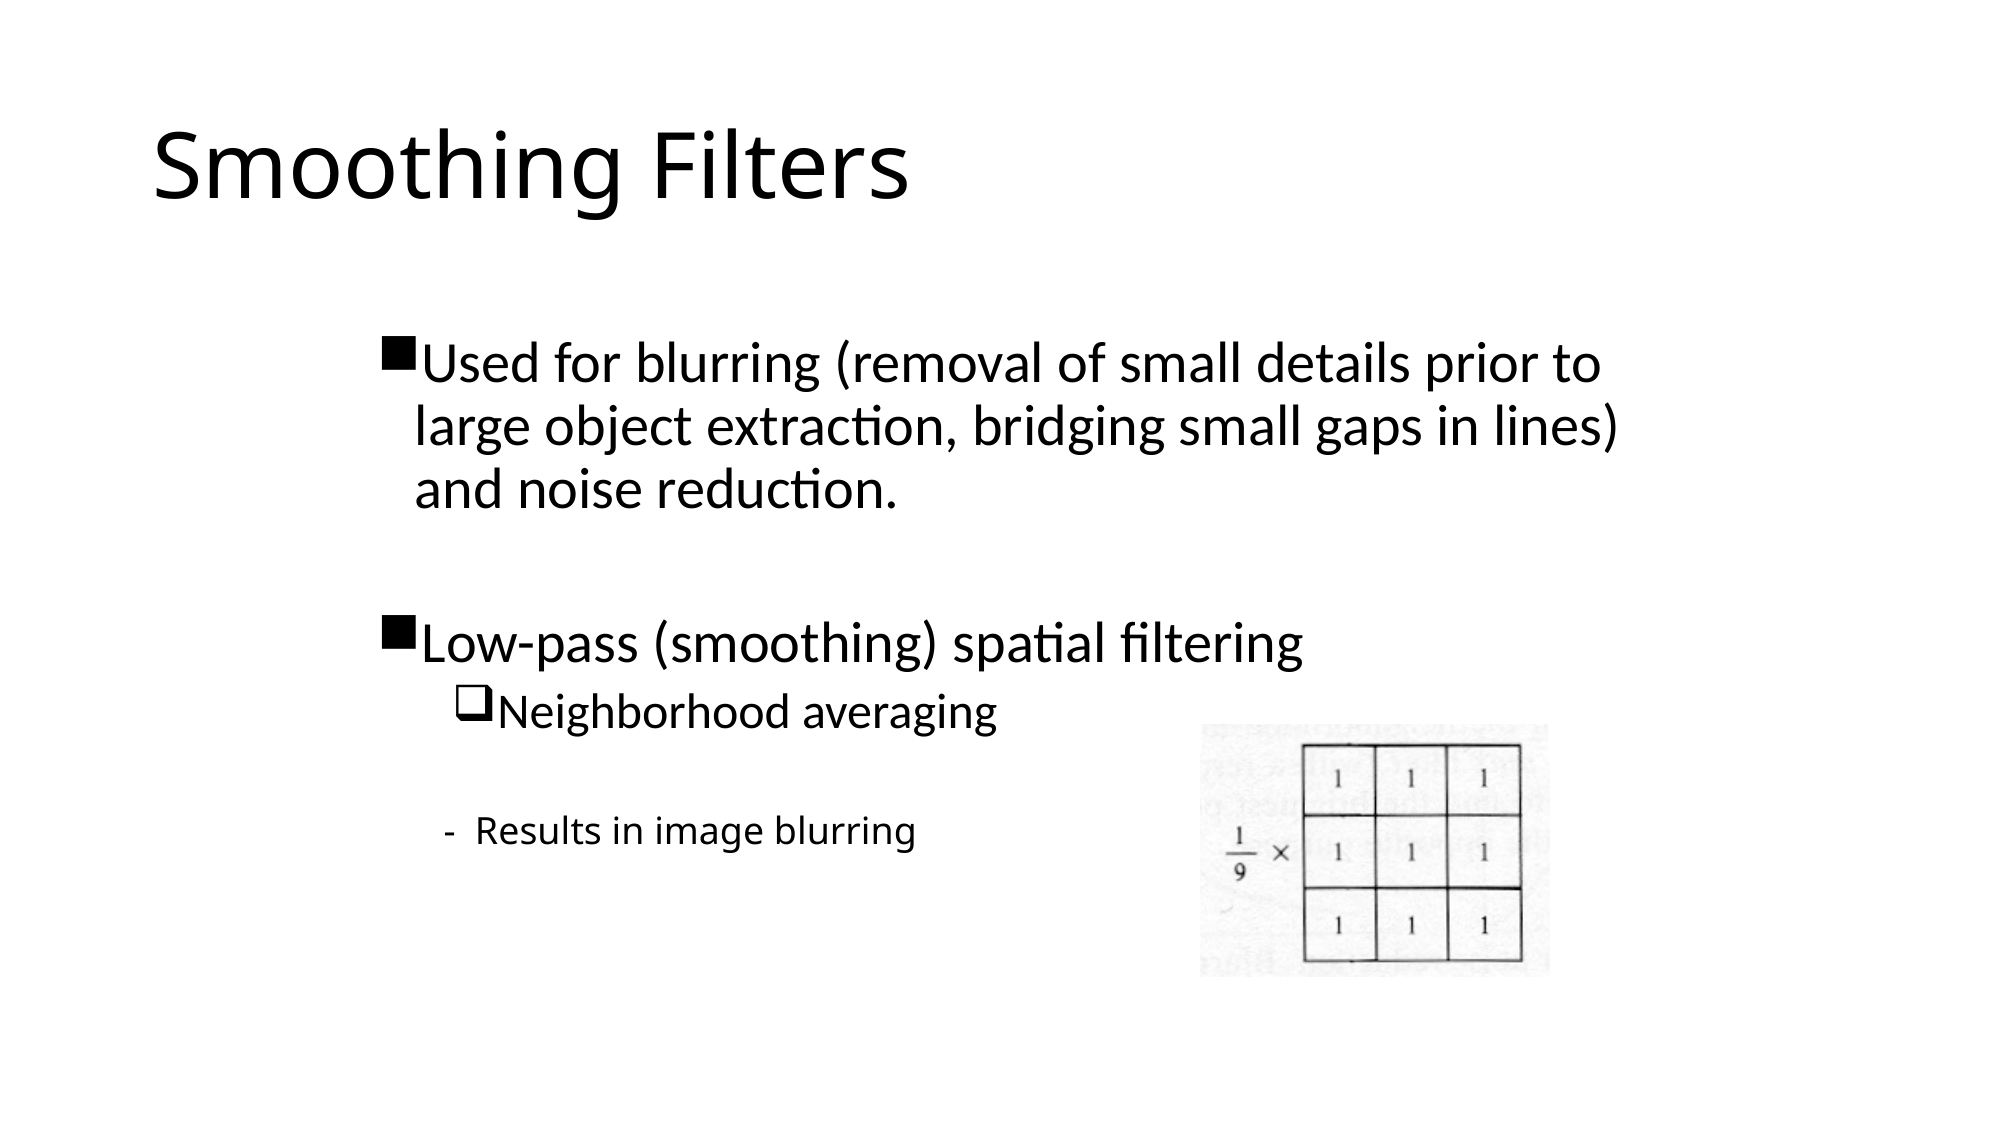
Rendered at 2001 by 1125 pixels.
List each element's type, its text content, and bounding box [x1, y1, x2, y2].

picture [1199, 724, 1550, 977]
text_box - Results in image blurring [428, 799, 932, 860]
title Smoothing Filters [137, 59, 1863, 278]
list Used for blurring (removal of small details prior to large object extraction, bridging small gaps in lines) and noise reduction. Low-pass (smoothing) spatial filtering Neighborhood averaging [362, 324, 1638, 788]
